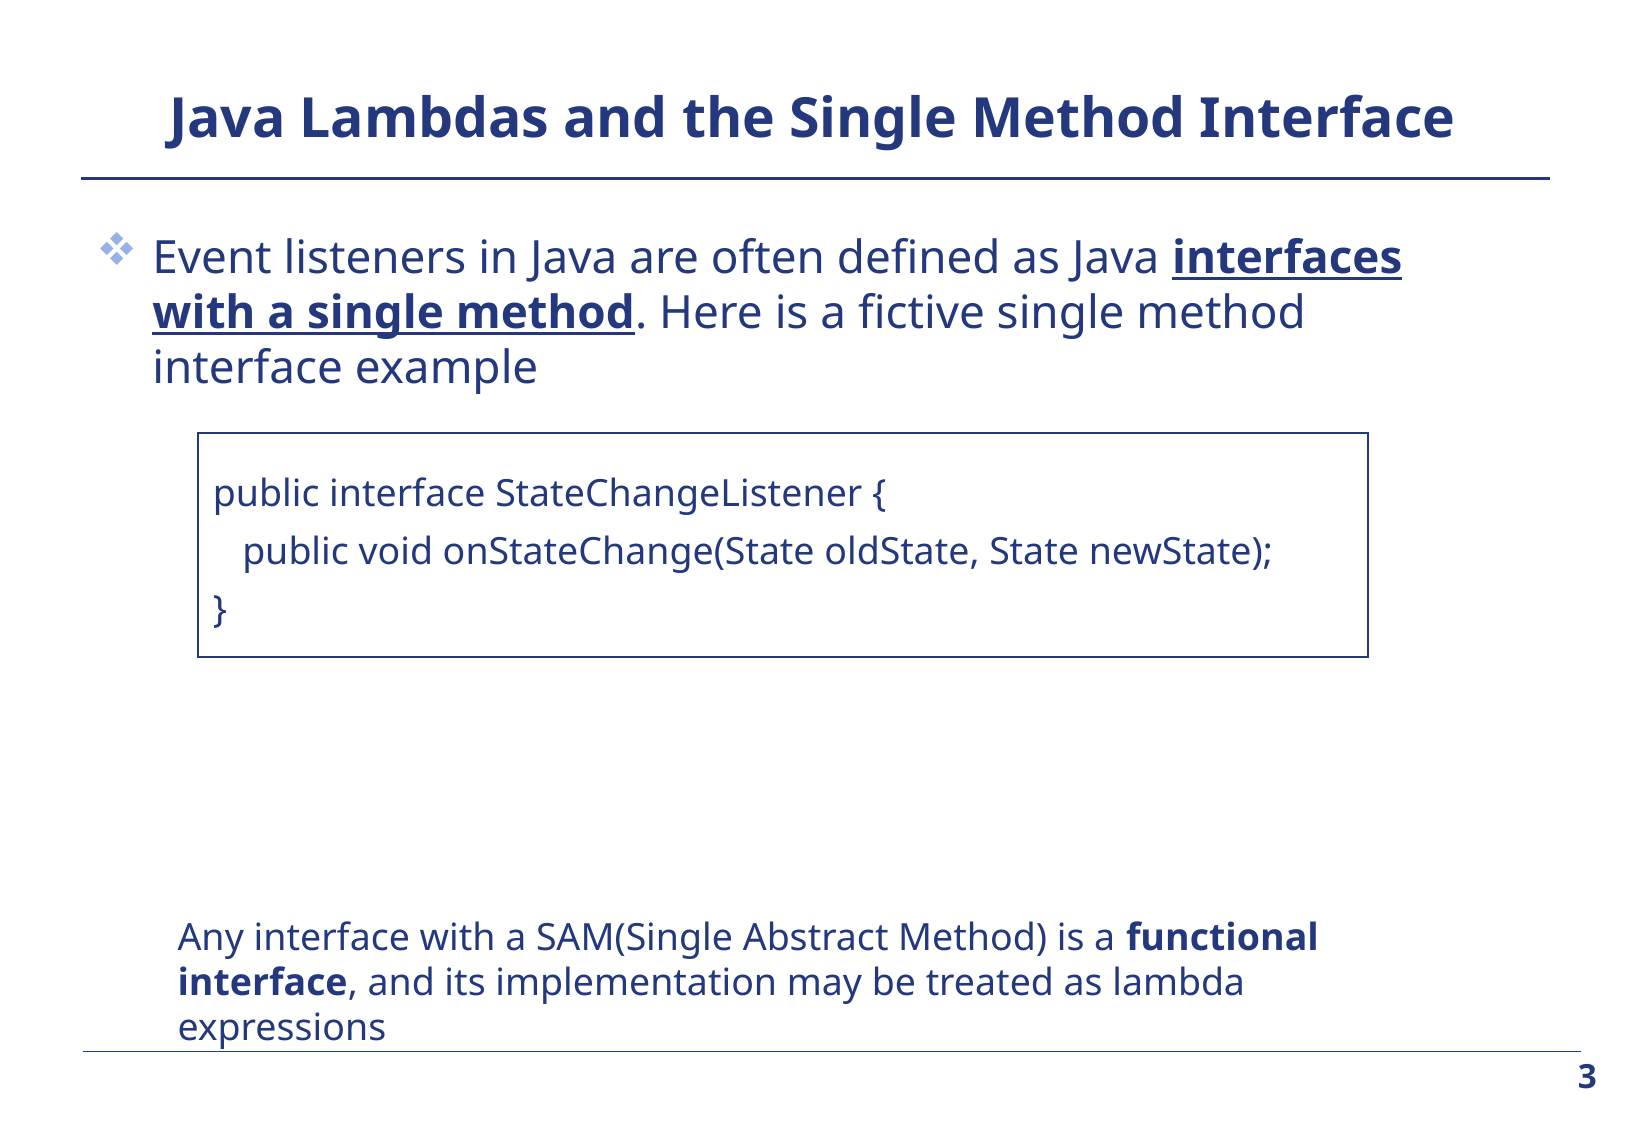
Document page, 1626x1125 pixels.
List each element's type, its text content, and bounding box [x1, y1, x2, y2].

text_box public interface StateChangeListener { public void onStateChange(State oldState, State newState); } [198, 432, 1368, 657]
title Java Lambdas and the Single Method Interface [81, 52, 1544, 179]
list Event listeners in Java are often defined as Java interfaces with a single method. Here is a fictive single method interface example [81, 220, 1488, 705]
text_box Any interface with a SAM(Single Abstract Method) is a functional interface, and its implementation may be treated as lambda expressions [162, 905, 1464, 1056]
